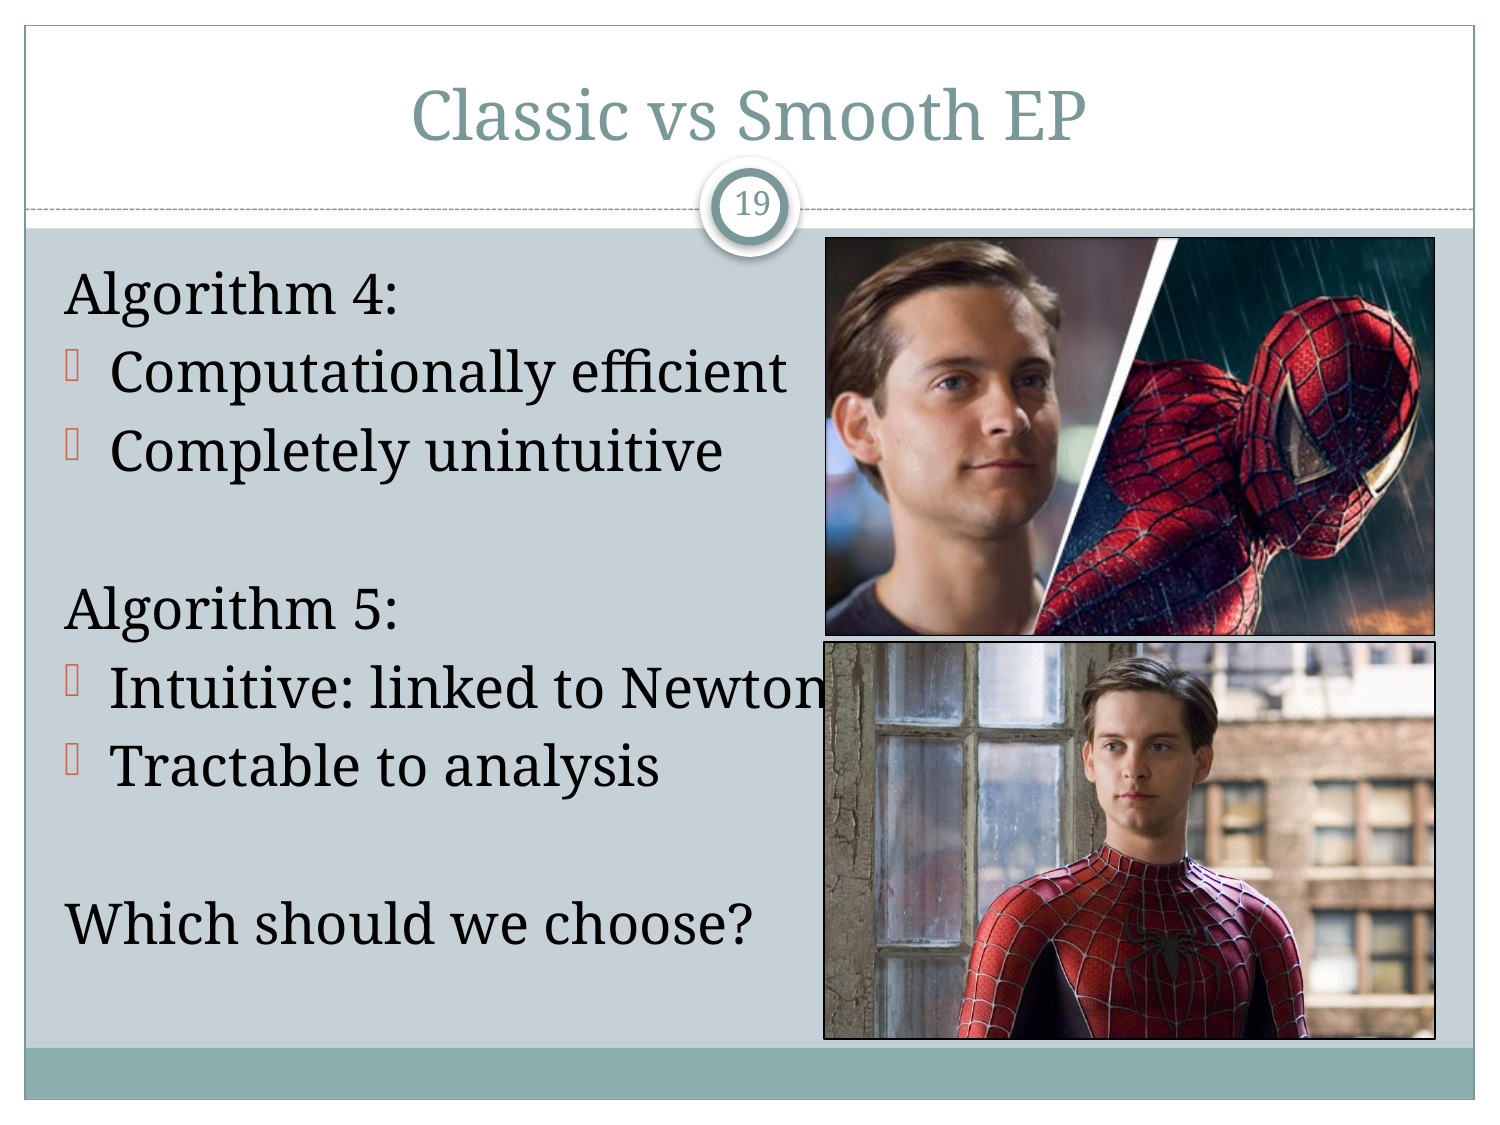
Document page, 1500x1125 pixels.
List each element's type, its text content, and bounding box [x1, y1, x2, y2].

picture [824, 237, 1435, 637]
slide_number 19 [715, 168, 791, 241]
title Classic vs Smooth EP [49, 37, 1450, 162]
list Algorithm 4: Computationally efficient Completely unintuitive Algorithm 5: Intuitive: linked to Newton’s method Tractable to analysis Which should we choose? [1439, 250, 1445, 1001]
list Algorithm 4: Computationally efficient Completely unintuitive Algorithm 5: Intuitive: linked to Newton’s method Tractable to analysis Which should we choose? [49, 250, 819, 1001]
picture [824, 642, 1435, 1039]
